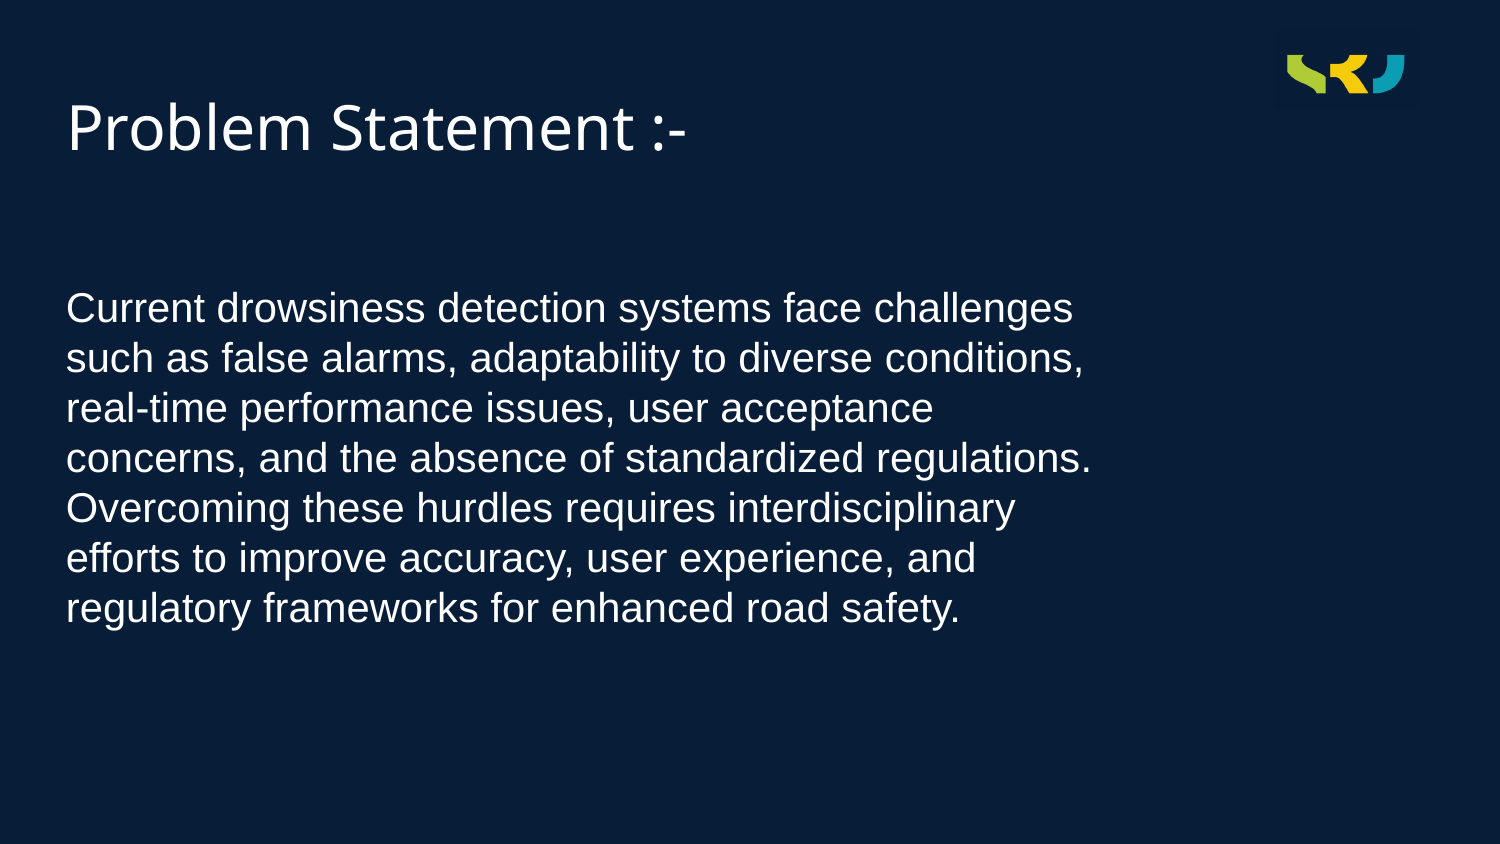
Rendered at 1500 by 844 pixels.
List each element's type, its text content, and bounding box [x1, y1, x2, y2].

picture [1275, 30, 1418, 72]
text_box Current drowsiness detection systems face challenges such as false alarms, adaptability to diverse conditions, real-time performance issues, user acceptance concerns, and the absence of standardized regulations. Overcoming these hurdles requires interdisciplinary efforts to improve accuracy, user experience, and regulatory frameworks for enhanced road safety. [51, 273, 1125, 688]
title Problem Statement :- [51, 72, 1449, 167]
